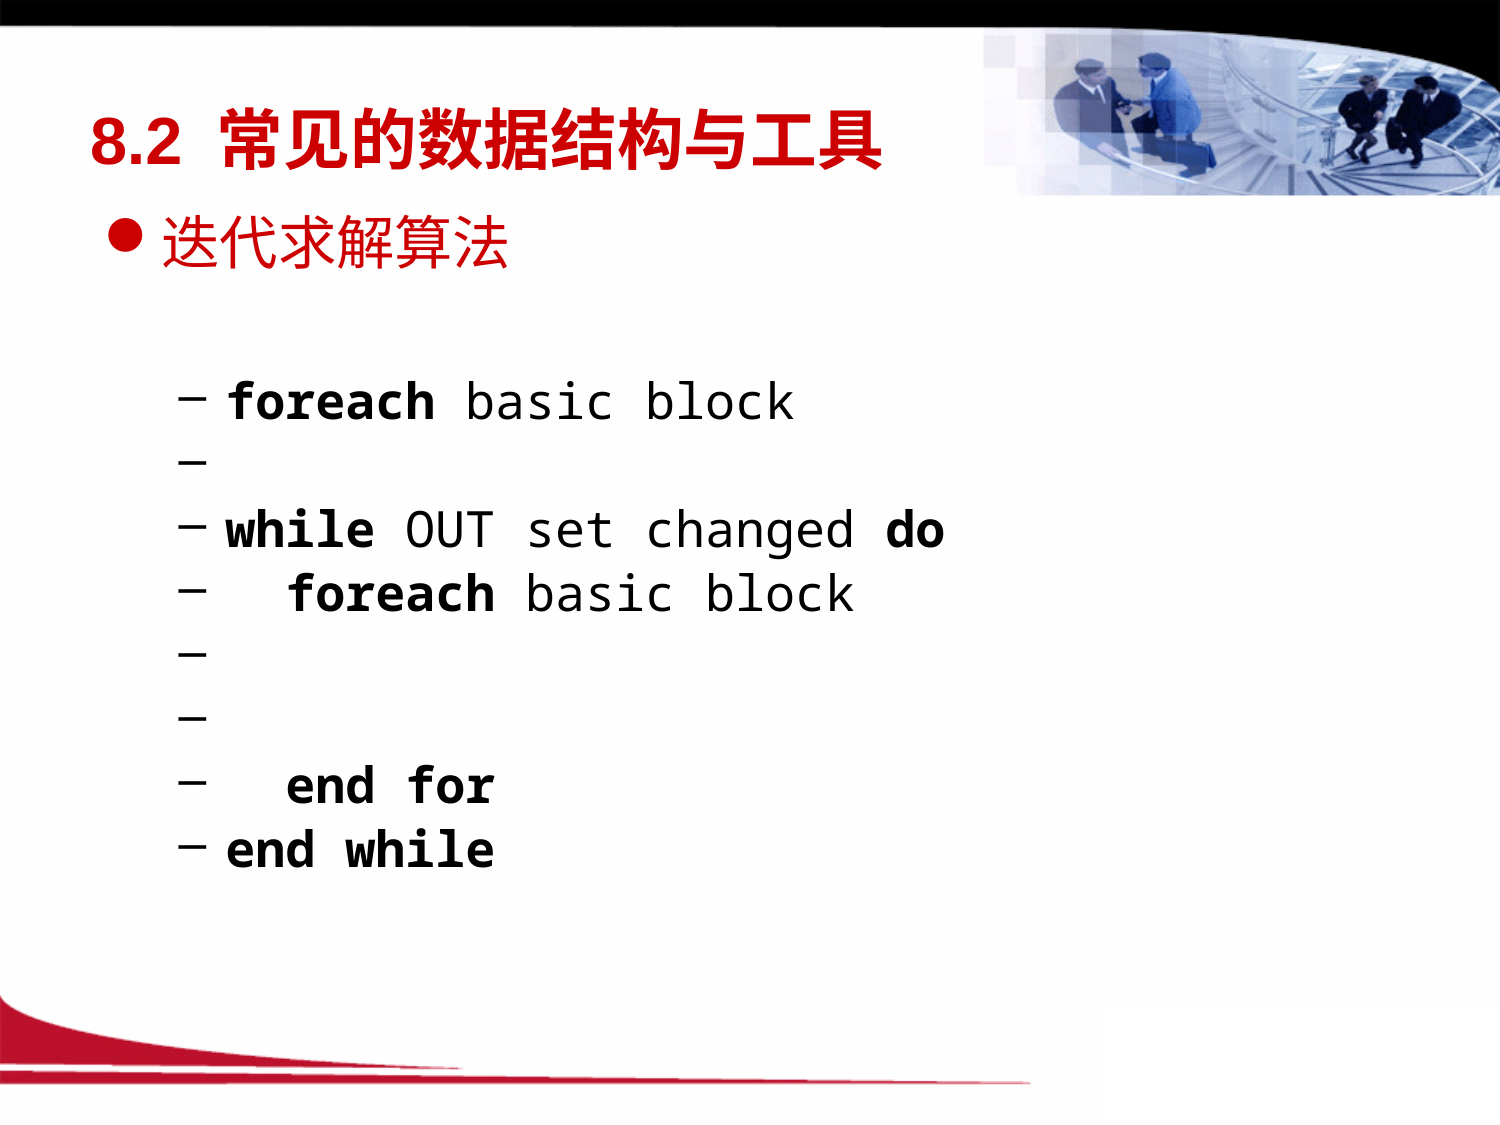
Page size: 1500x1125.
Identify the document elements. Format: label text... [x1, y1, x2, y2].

picture [0, 0, 1500, 1125]
title 8.2 常见的数据结构与工具 [75, 75, 1013, 200]
